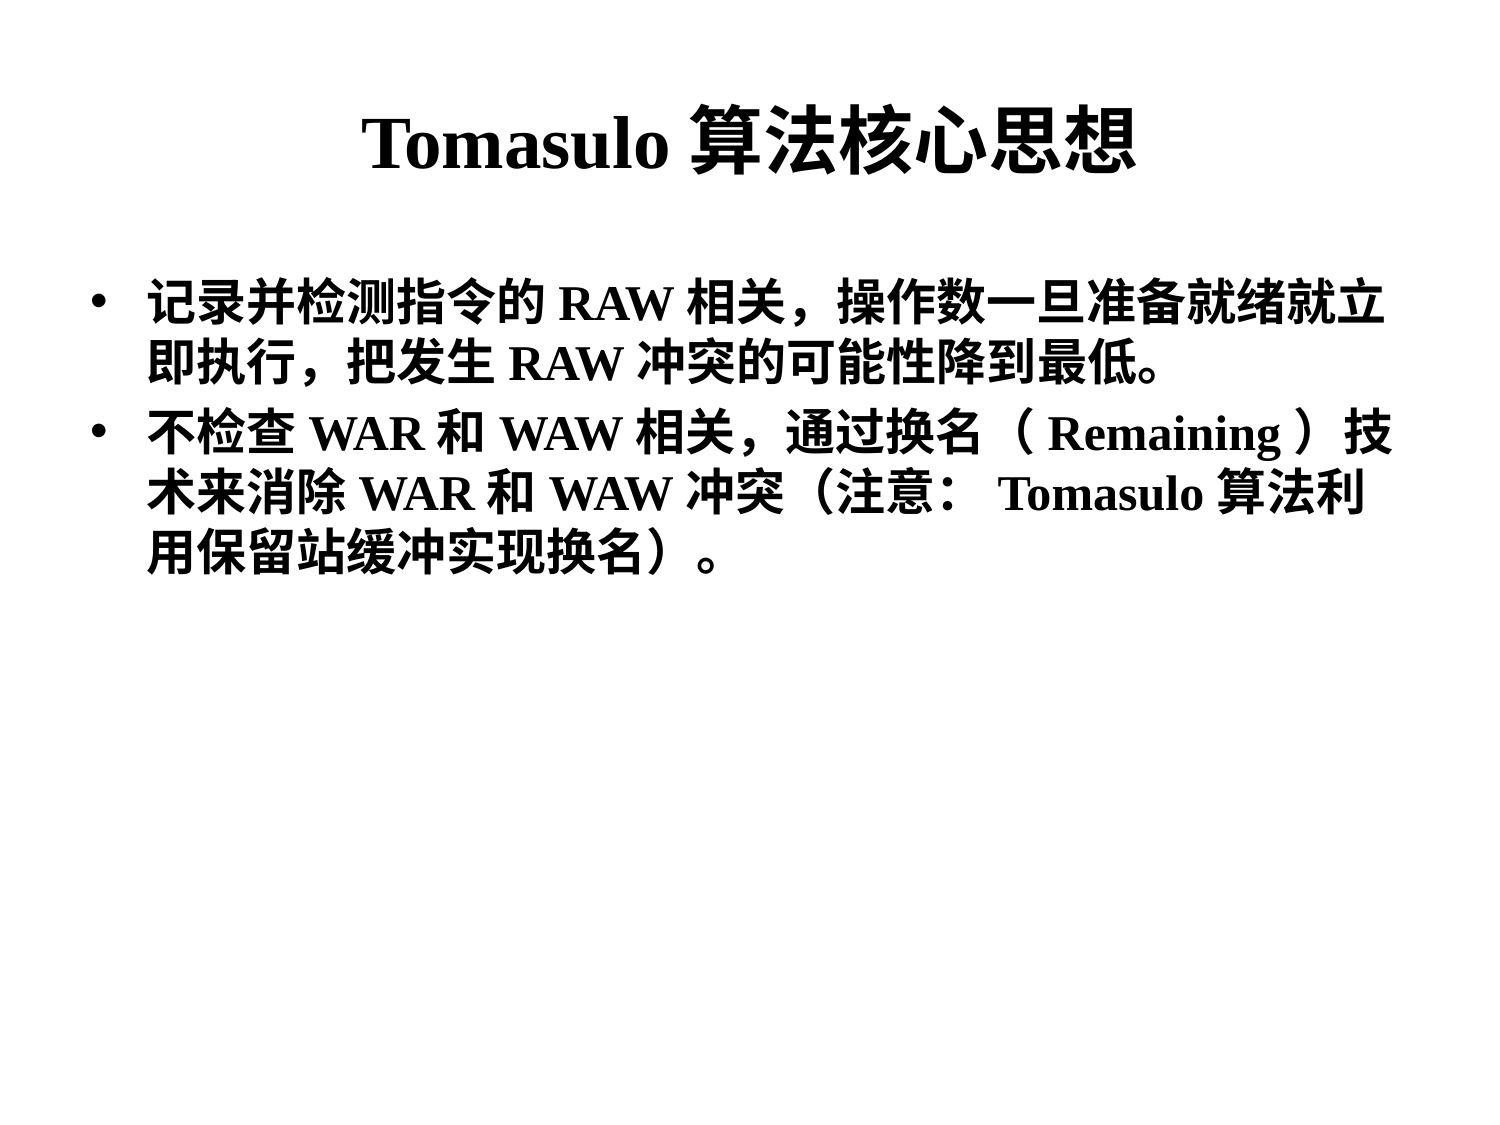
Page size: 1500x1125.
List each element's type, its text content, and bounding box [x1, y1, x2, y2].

list 记录并检测指令的RAW相关，操作数一旦准备就绪就立即执行，把发生RAW冲突的可能性降到最低。 不检查WAR和WAW相关，通过换名（Remaining）技术来消除WAR和WAW冲突（注意：Tomasulo算法利用保留站缓冲实现换名）。 [75, 262, 1425, 1005]
title Tomasulo算法核心思想 [75, 45, 1425, 233]
